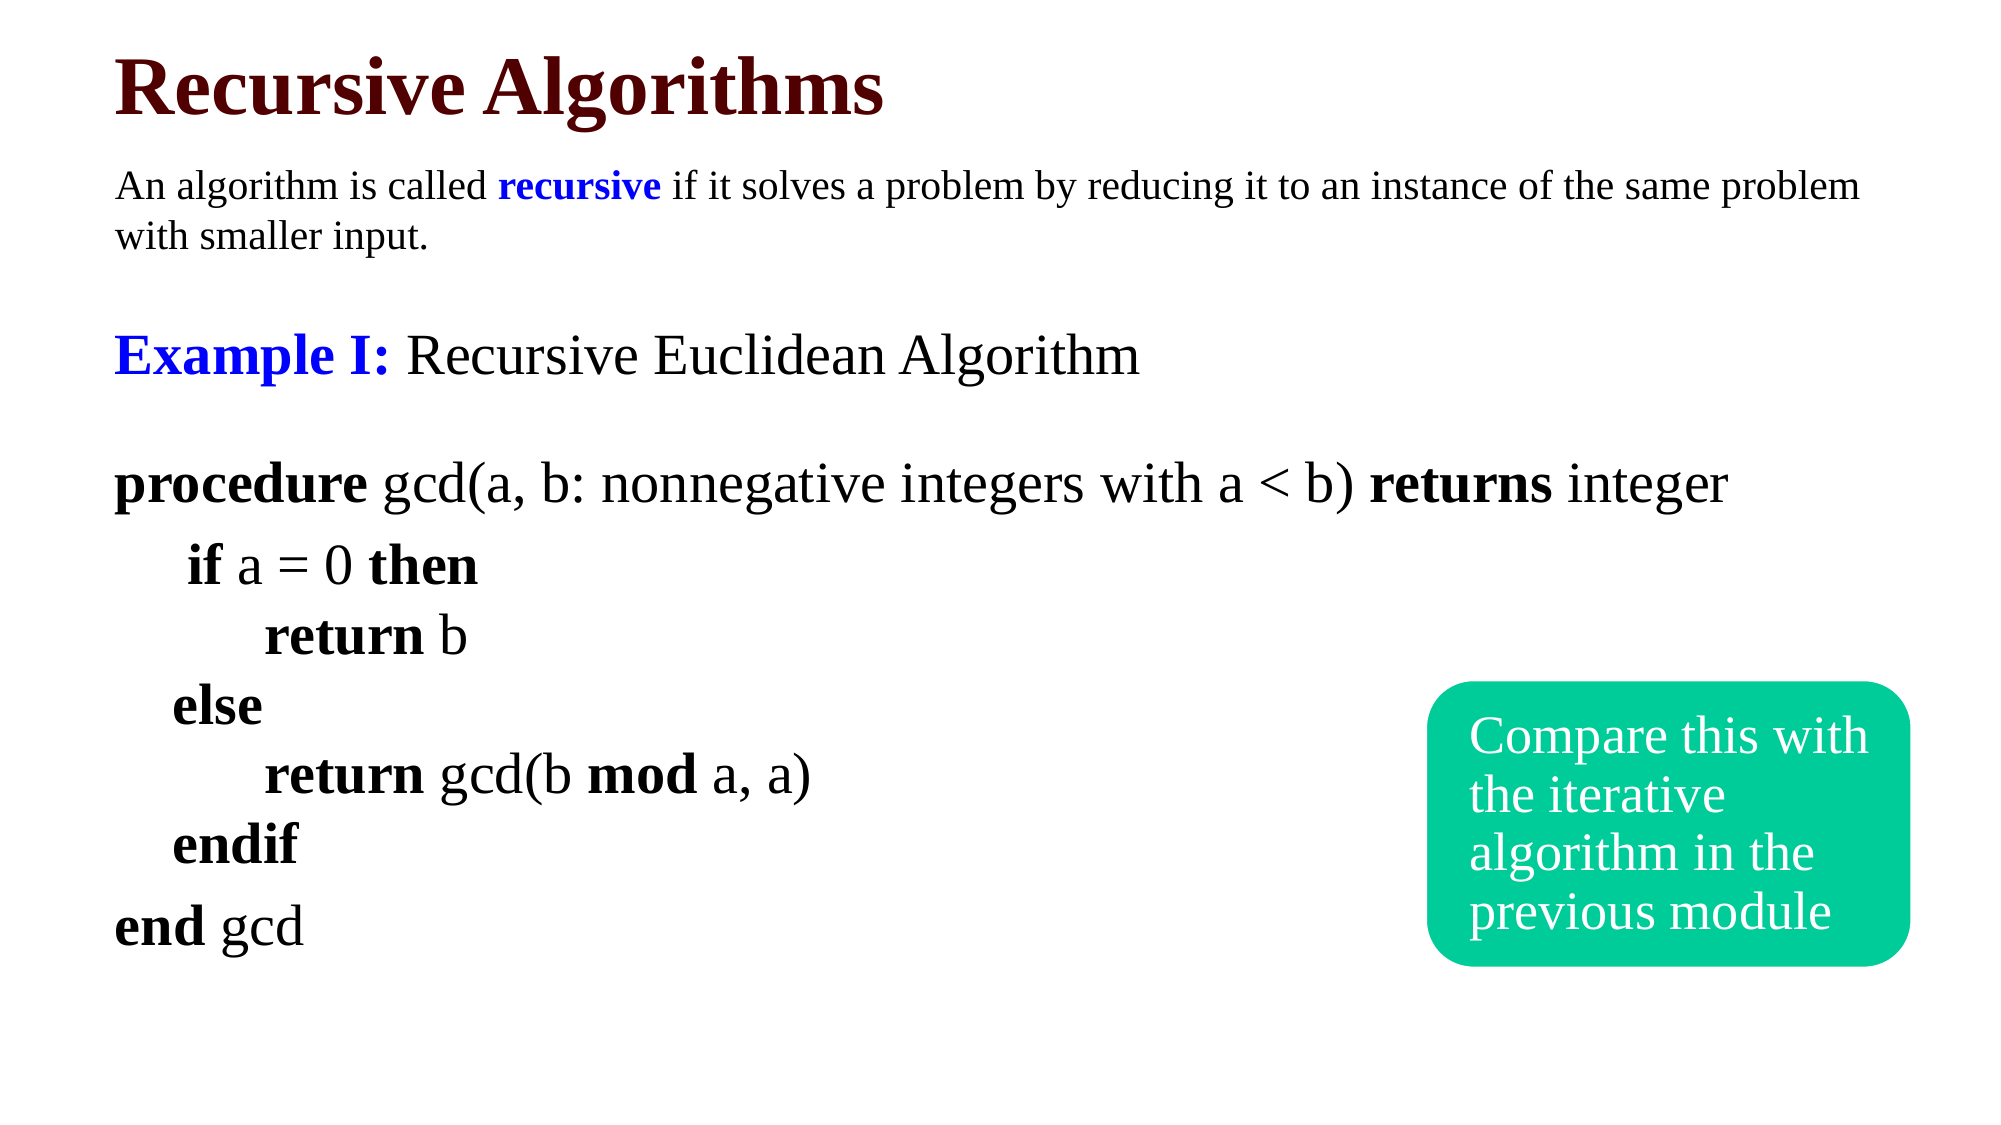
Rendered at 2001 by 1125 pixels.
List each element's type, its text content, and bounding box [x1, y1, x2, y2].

title Recursive Algorithms [99, 24, 1638, 138]
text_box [1424, 674, 1913, 974]
list An algorithm is called recursive if it solves a problem by reducing it to an instance of the same problem with smaller input. Example I: Recursive Euclidean Algorithm procedure gcd(a, b: nonnegative integers with a < b) returns integer if a = 0 then return b else return gcd(b mod a, a) endif end gcd [99, 149, 1913, 888]
